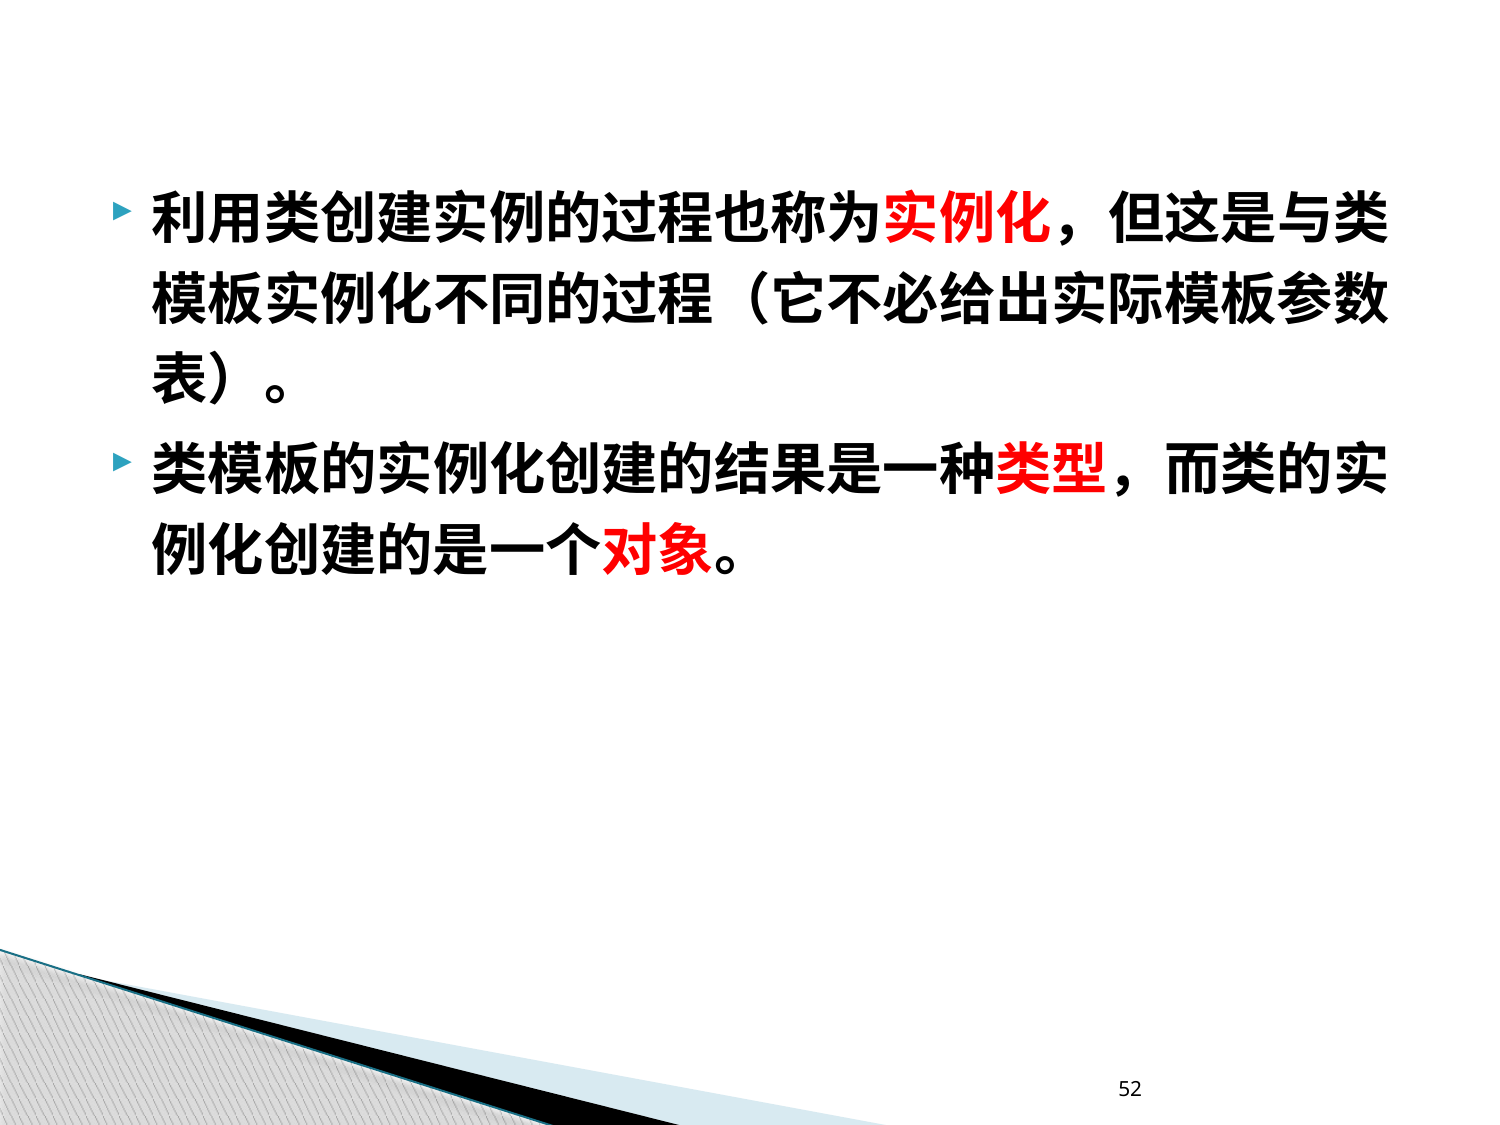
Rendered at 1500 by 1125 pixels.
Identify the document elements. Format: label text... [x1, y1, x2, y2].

slide_number 52 [1103, 1051, 1419, 1112]
list 利用类创建实例的过程也称为实例化，但这是与类模板实例化不同的过程（它不必给出实际模板参数表）。 类模板的实例化创建的结果是一种类型，而类的实例化创建的是一个对象。 [76, 160, 1425, 1005]
